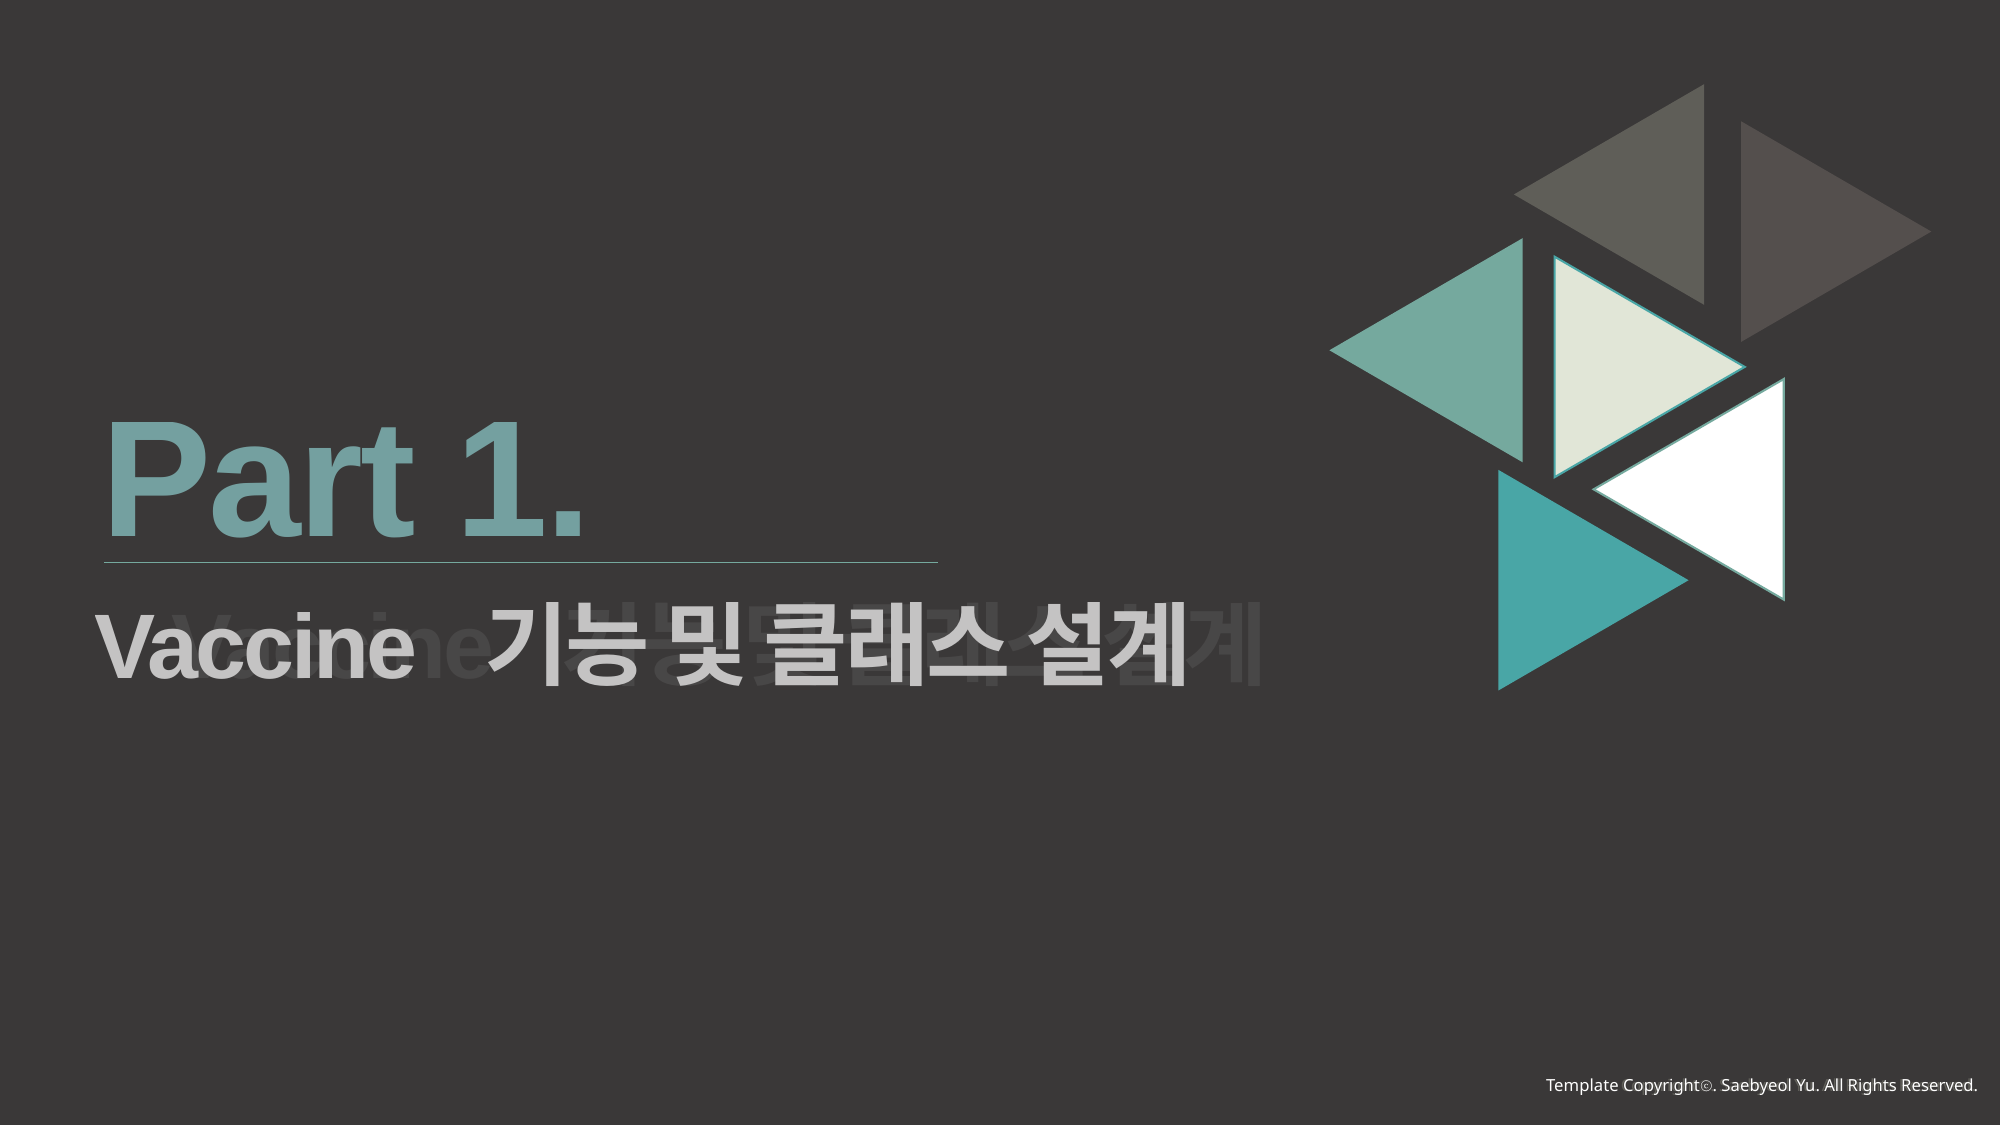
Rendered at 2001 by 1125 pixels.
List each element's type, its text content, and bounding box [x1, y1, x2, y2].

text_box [1331, 83, 1932, 691]
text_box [93, 362, 1249, 712]
text_box Template Copyrightⓒ. Saebyeol Yu. All Rights Reserved. [1538, 1067, 1987, 1103]
